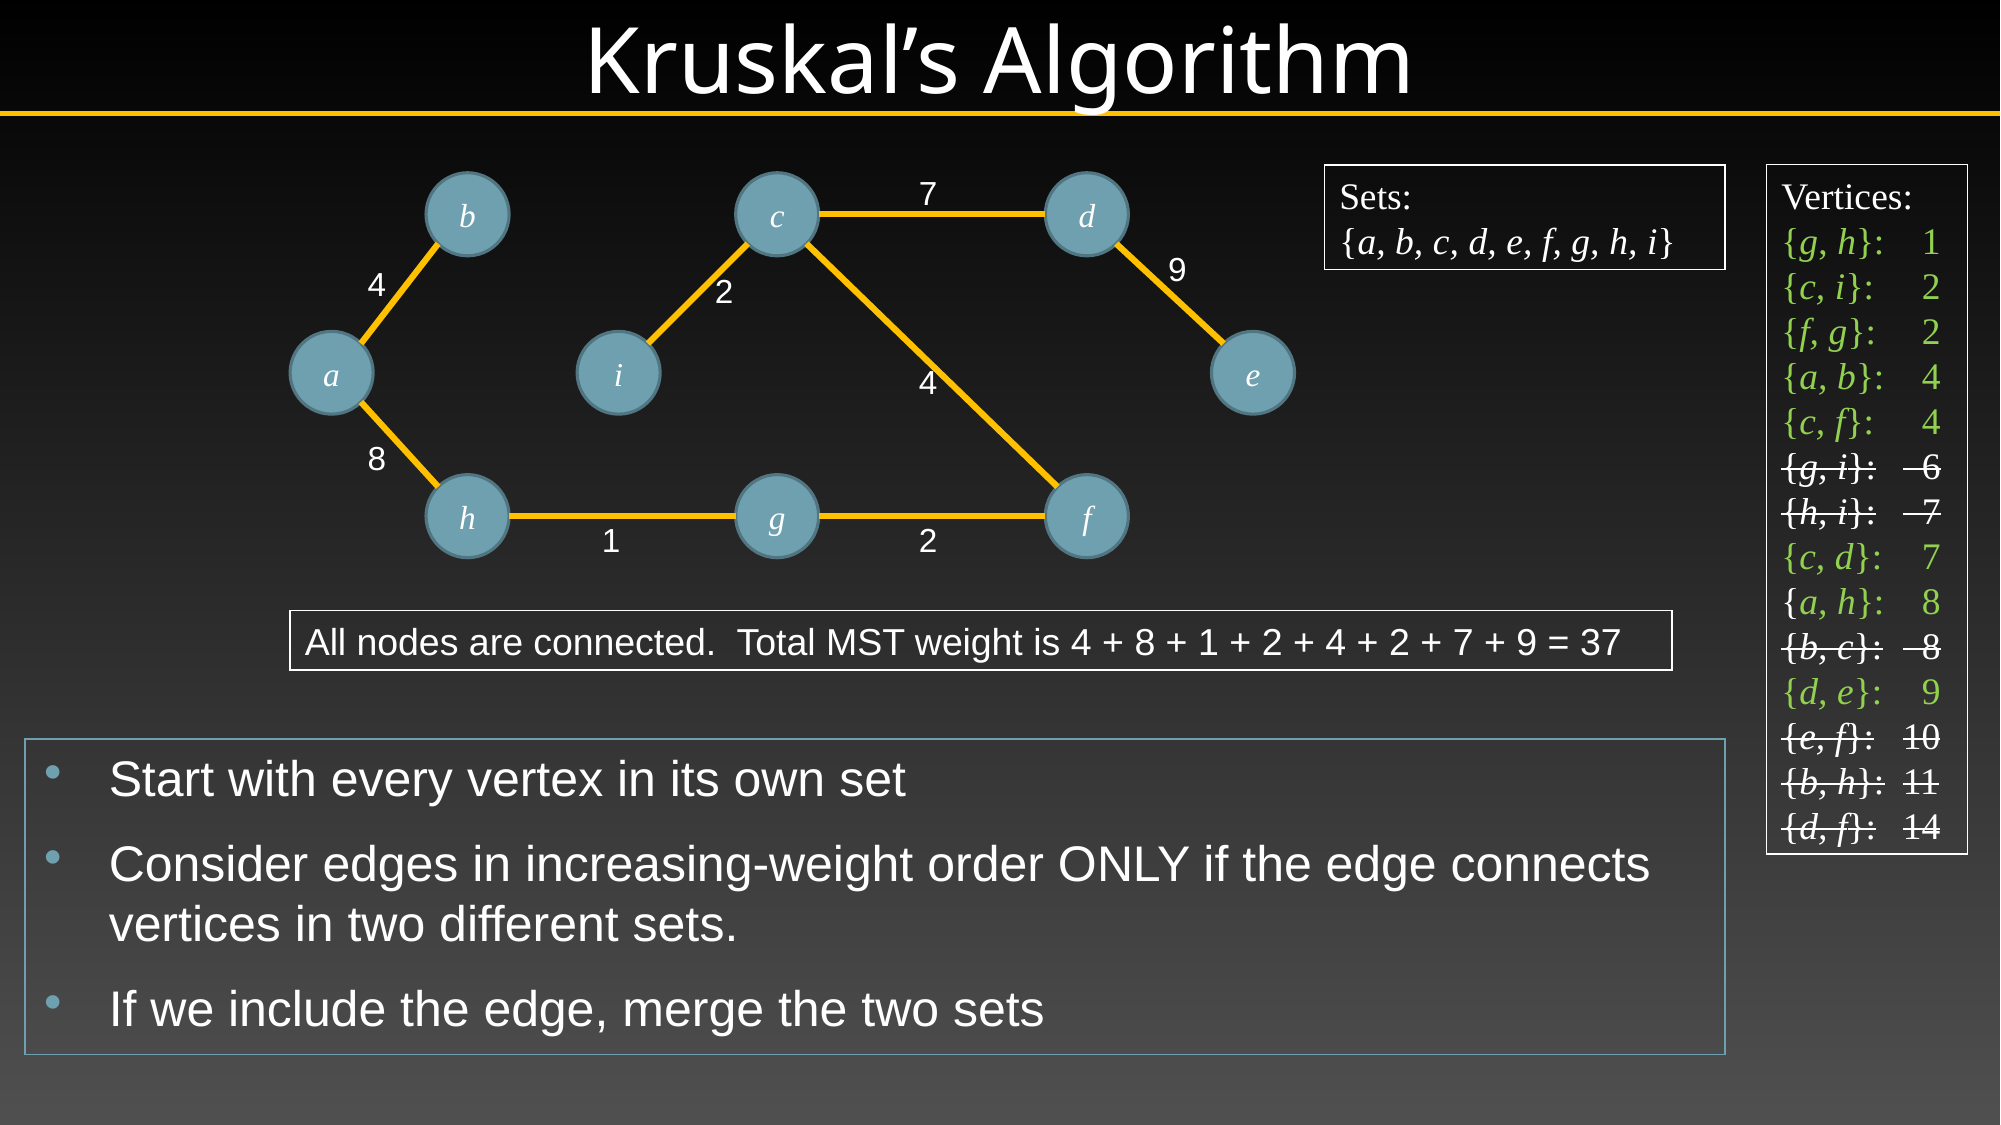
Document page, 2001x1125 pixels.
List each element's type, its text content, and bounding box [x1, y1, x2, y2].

title Kruskal’s Algorithm [0, 0, 2000, 114]
text_box Sets: {a, b, c, d, e, f, g, h, i} [1324, 164, 1725, 270]
text_box All nodes are connected. Total MST weight is 4 + 8 + 1 + 2 + 4 + 2 + 7 + 9 = 37 [290, 610, 1672, 671]
text_box Vertices: {g, h}: 1 {c, i}: 2 {f, g}: 2 {a, b}: 4 {c, f}: 4 {g, i}: 6 {h, i}: 7 {c, d}: 7 {a, h}: 8 {b, c}: 8 {d, e}: 9 {e, f}: 10 {b, h}: 11 {d, f}: 14 [1766, 164, 1968, 855]
list Start with every vertex in its own set Consider edges in increasing-weight order ONLY if the edge connects vertices in two different sets. If we include the edge, merge the two sets [24, 738, 1726, 1055]
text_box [289, 164, 1295, 569]
